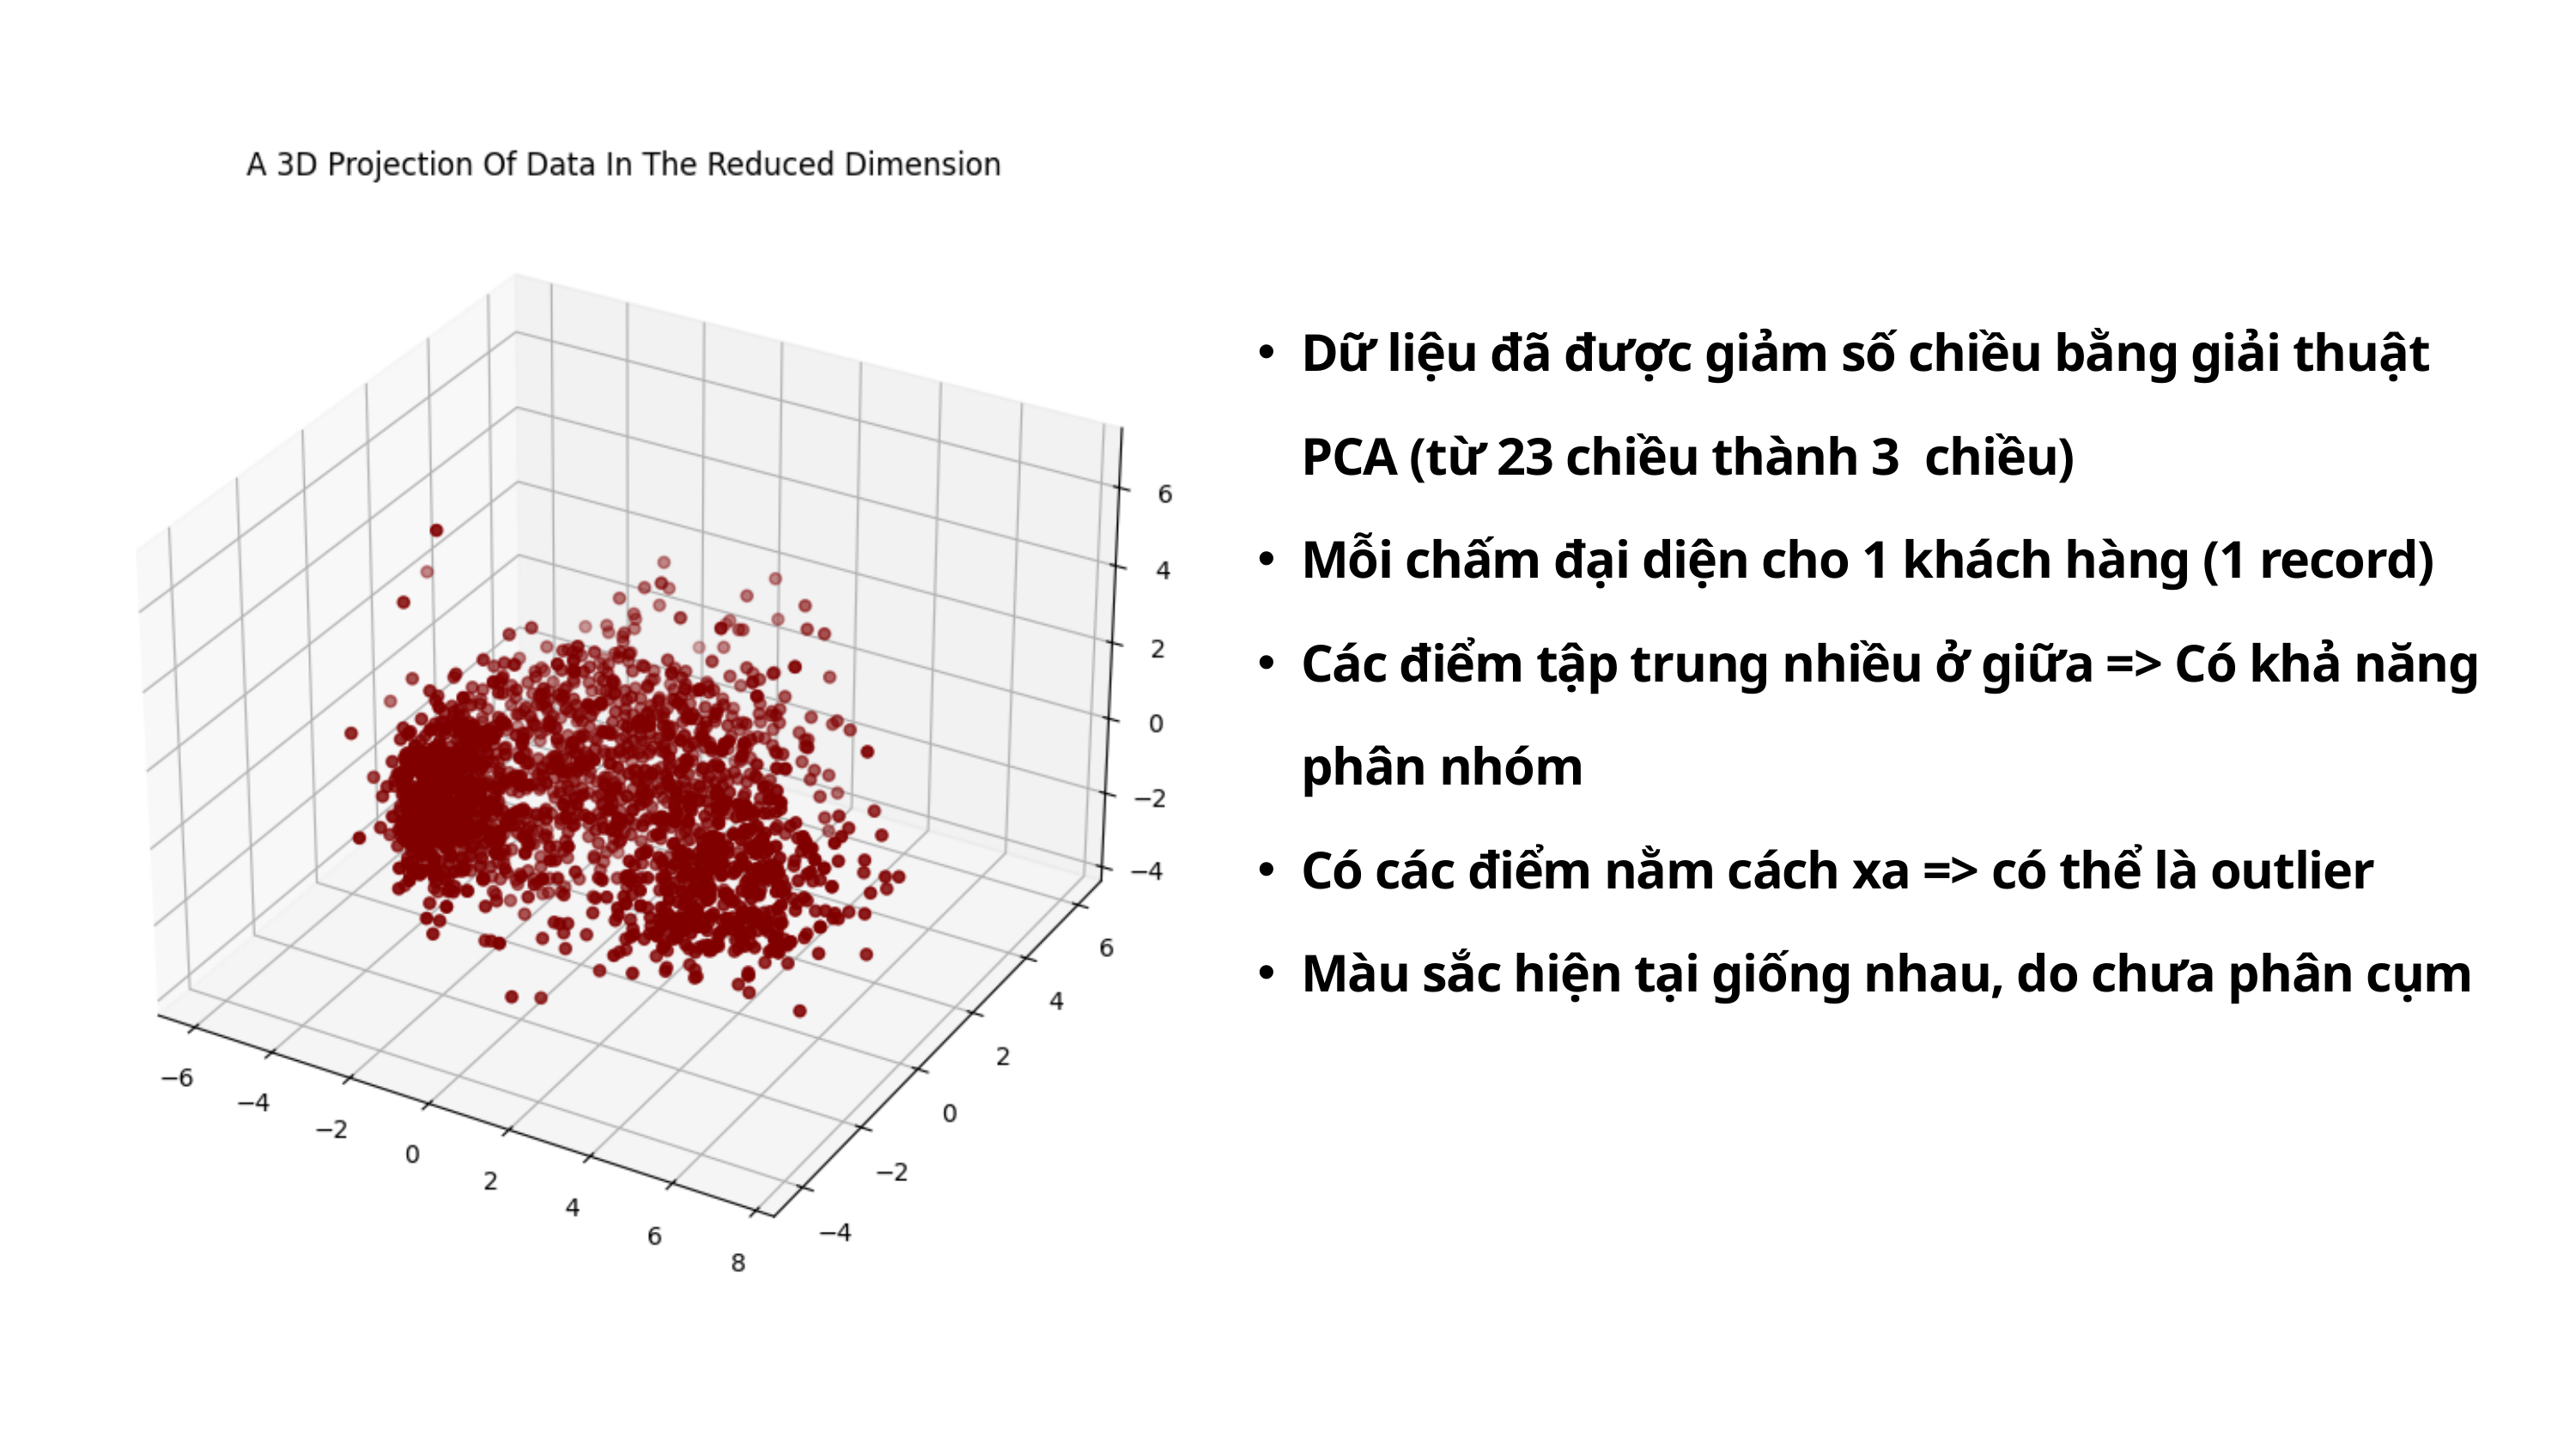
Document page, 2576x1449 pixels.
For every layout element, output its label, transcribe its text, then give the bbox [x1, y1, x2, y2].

text_box Dữ liệu đã được giảm số chiều bằng giải thuật PCA (từ 23 chiều thành 3 chiều) Mỗi chấm đại diện cho 1 khách hàng (1 record) Các điểm tập trung nhiều ở giữa => Có khả năng phân nhóm Có các điểm nằm cách xa => có thể là outlier Màu sắc hiện tại giống nhau, do chưa phân cụm [1214, 278, 2531, 1003]
text_box [58, 133, 1192, 1304]
